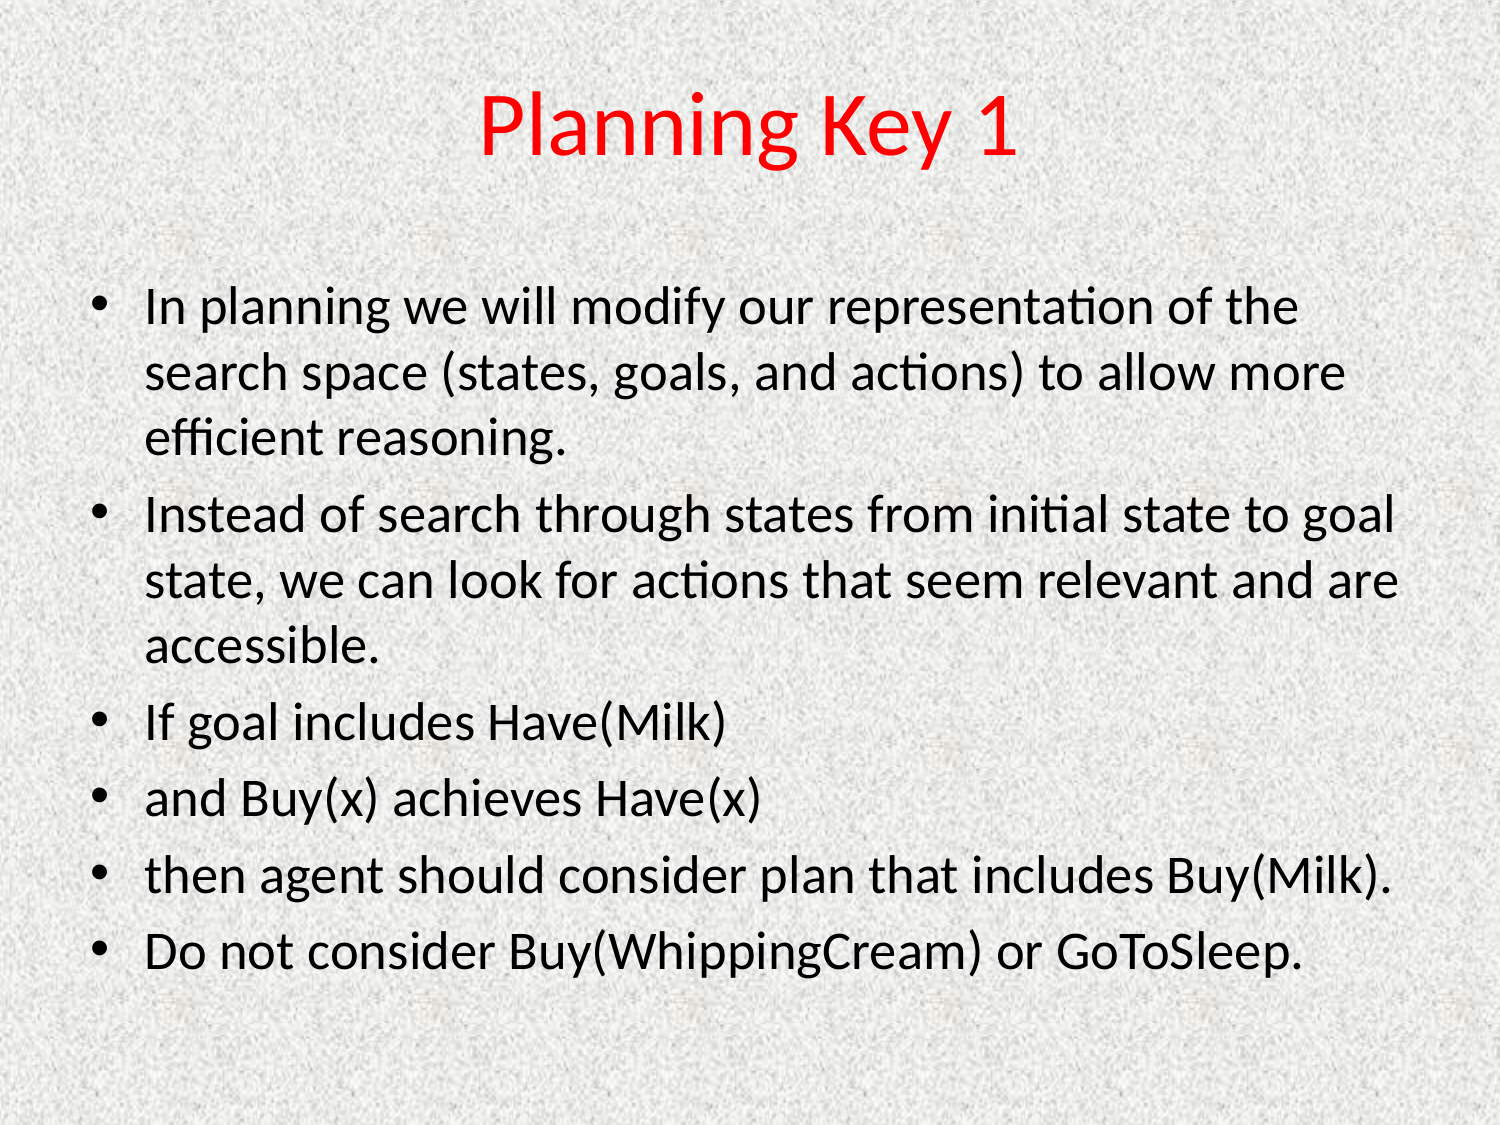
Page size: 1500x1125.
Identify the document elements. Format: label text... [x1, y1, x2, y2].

picture [0, 0, 1500, 1125]
title Planning Key 1 [75, 24, 1425, 213]
list In planning we will modify our representation of the search space (states, goals, and actions) to allow more efficient reasoning. Instead of search through states from initial state to goal state, we can look for actions that seem relevant and are accessible. If goal includes Have(Milk) and Buy(x) achieves Have(x) then agent should consider plan that includes Buy(Milk). Do not consider Buy(WhippingCream) or GoToSleep. [75, 262, 1425, 1005]
